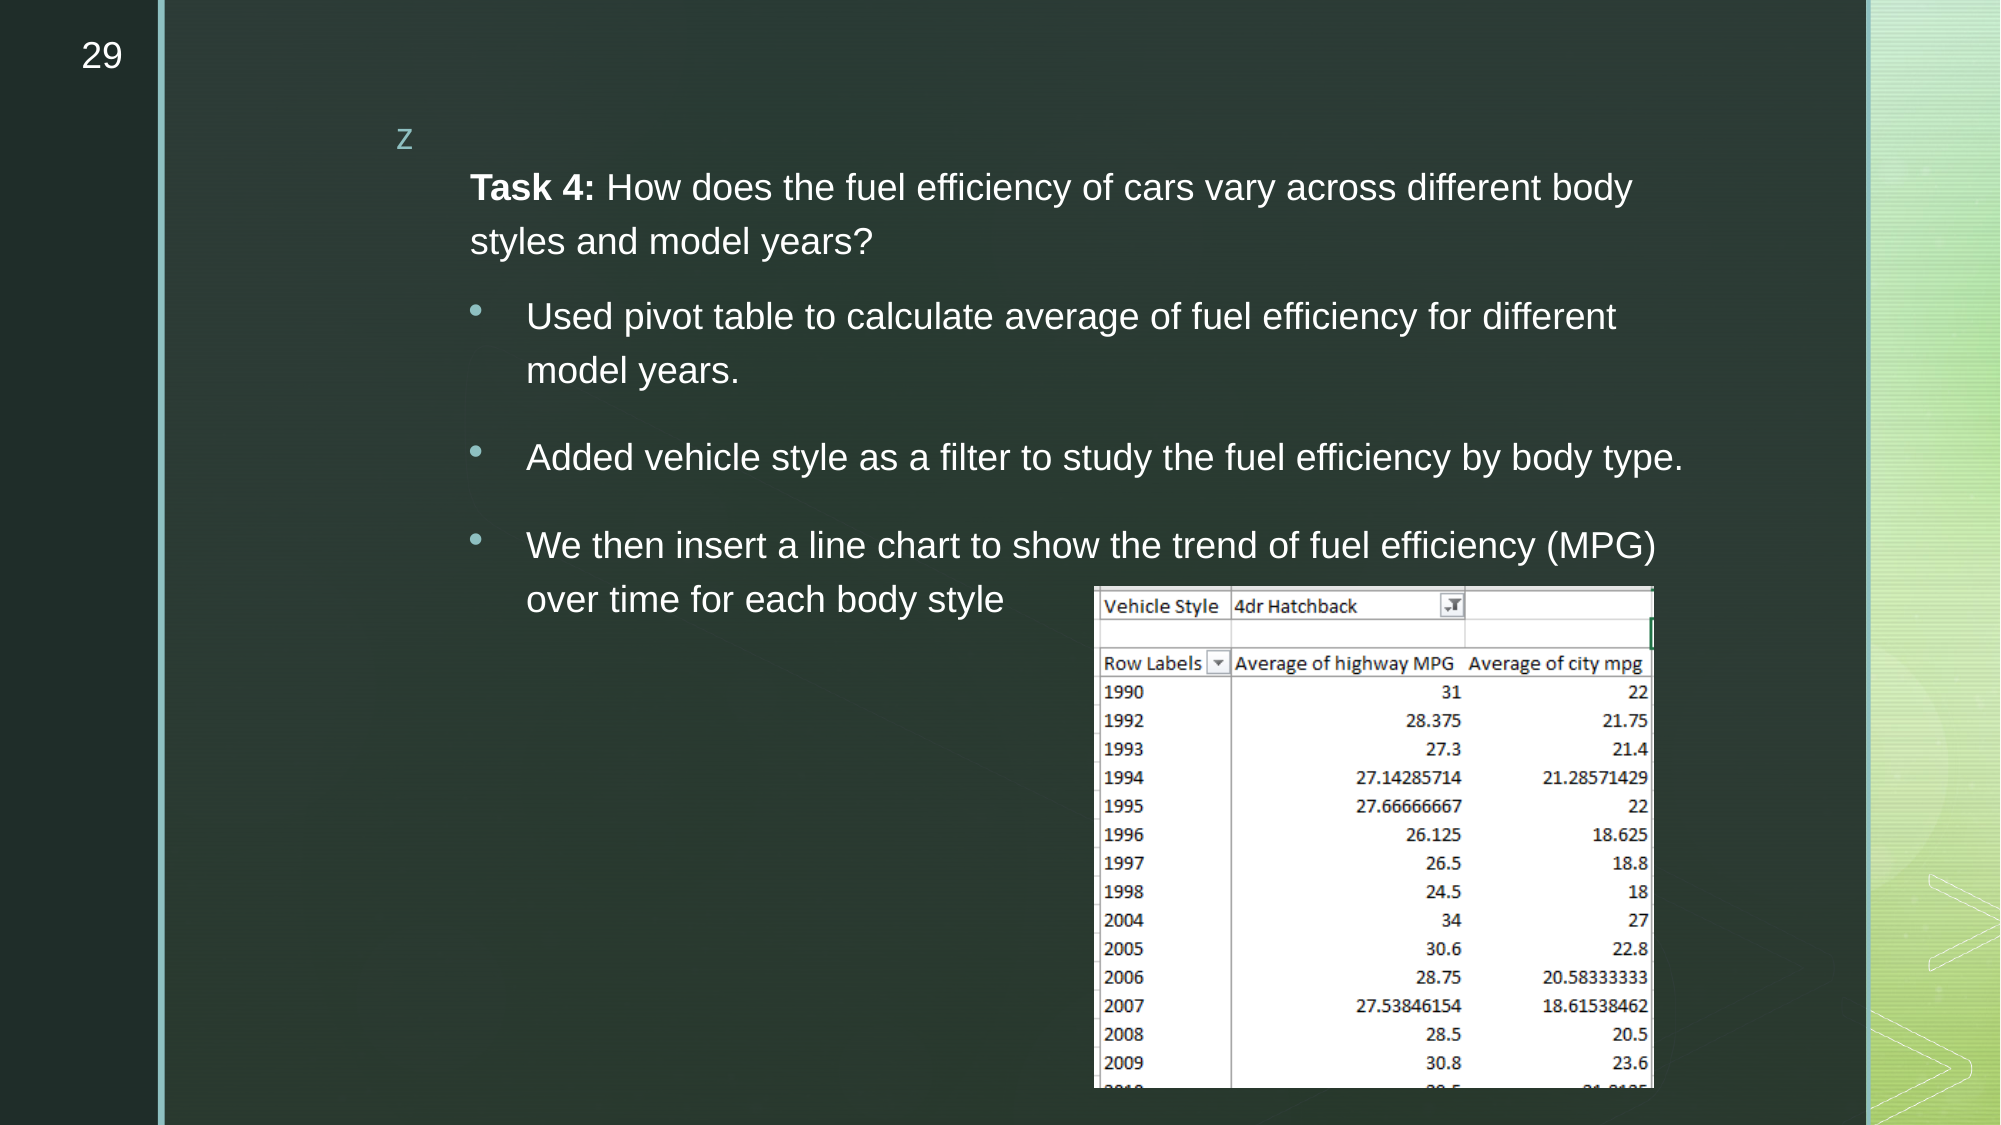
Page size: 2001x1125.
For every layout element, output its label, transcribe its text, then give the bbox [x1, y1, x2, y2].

picture [1094, 586, 1654, 1088]
list Task 4: How does the fuel efficiency of cars vary across different body styles and model years? Used pivot table to calculate average of fuel efficiency for different model years. Added vehicle style as a filter to study the fuel efficiency by body type. We then insert a line chart to show the trend of fuel efficiency (MPG) over time for each body style [454, 121, 1734, 993]
picture [1871, 0, 2001, 1125]
slide_number 29 [25, 26, 131, 80]
